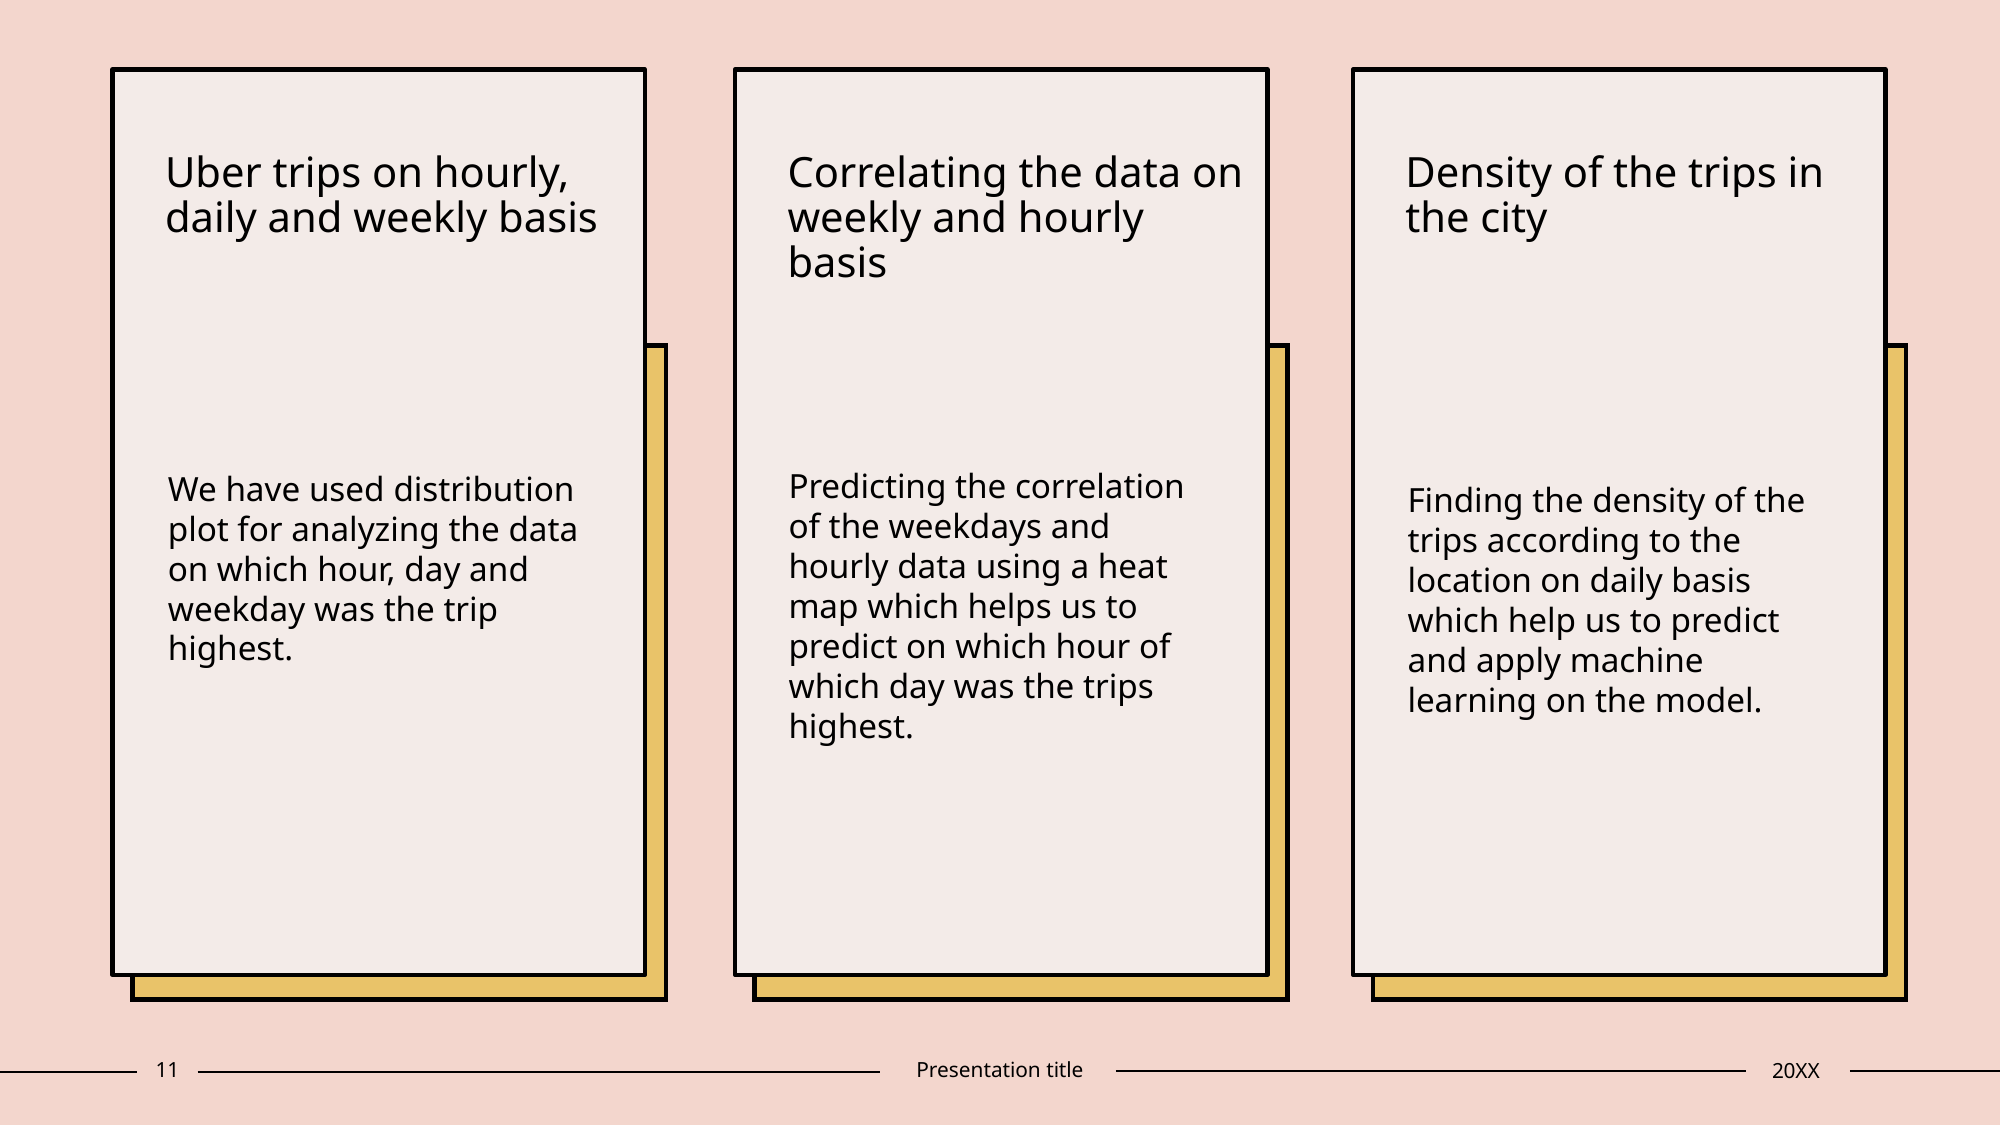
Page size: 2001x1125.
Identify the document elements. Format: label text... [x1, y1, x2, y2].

slide_number 20XX [1743, 1050, 1849, 1091]
list Predicting the correlation of the weekdays and hourly data using a heat map which helps us to predict on which hour of which day was the trips highest. [773, 457, 1224, 940]
list Uber trips on hourly, daily and weekly basis [110, 67, 647, 977]
list ​ ​ We have used distribution plot for analyzing the data on which hour, day and weekday was the trip highest. [153, 380, 603, 940]
list Finding the density of the trips according to the location on daily basis which help us to predict and apply machine learning on the model. [1392, 472, 1843, 940]
list Correlating the data on weekly and hourly basis [733, 67, 1270, 977]
list Density of the trips in the city [1351, 67, 1888, 977]
footer Presentation title [879, 1050, 1120, 1091]
slide_number 11 [137, 1050, 198, 1091]
